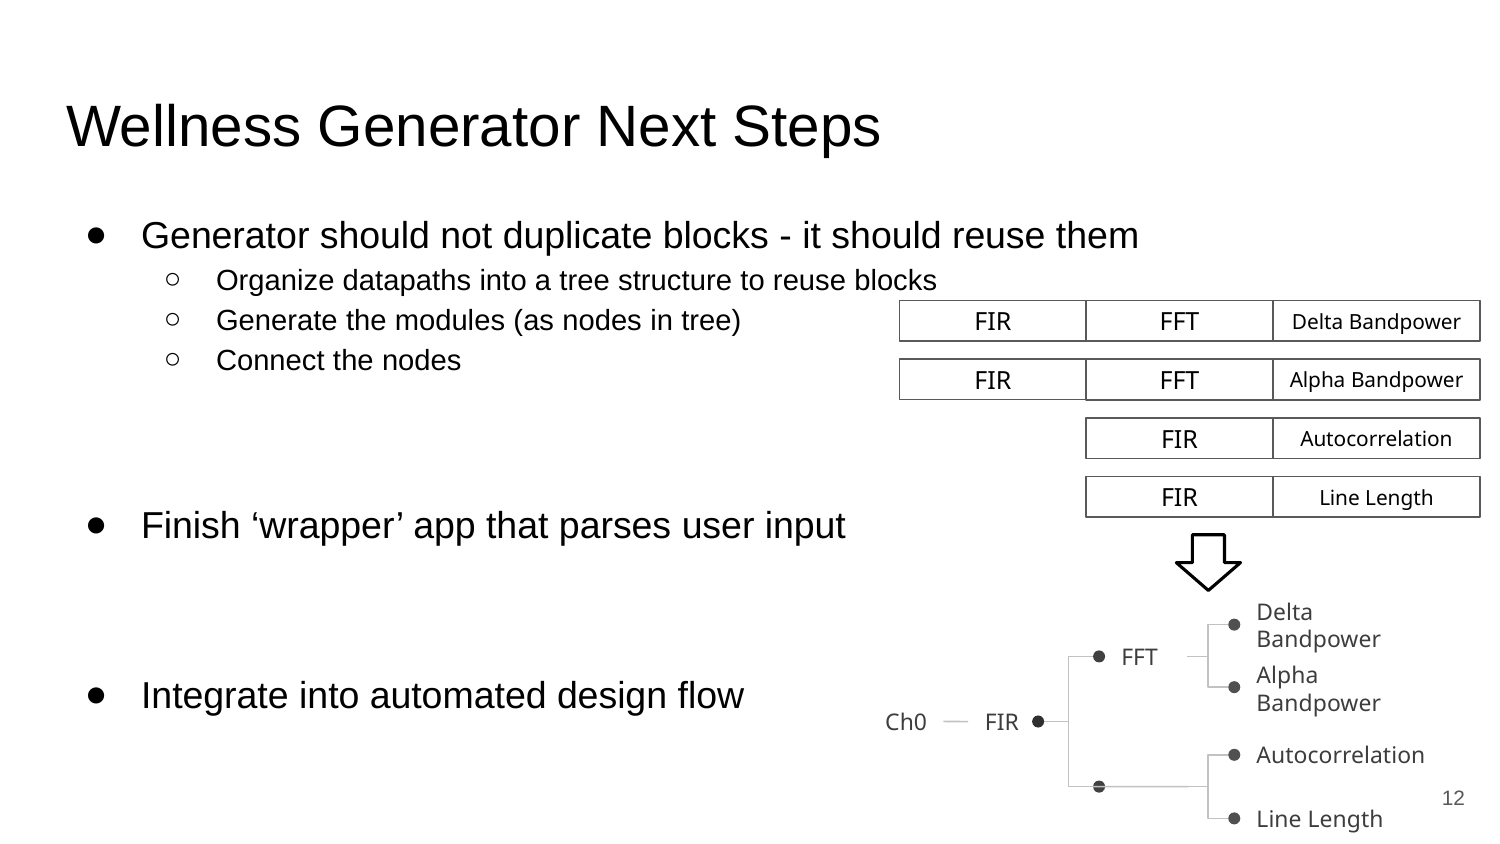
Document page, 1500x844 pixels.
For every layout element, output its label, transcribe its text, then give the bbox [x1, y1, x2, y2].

text_box [1176, 534, 1241, 591]
list Generator should not duplicate blocks - it should reuse them Organize datapaths into a tree structure to reuse blocks Generate the modules (as nodes in tree) Connect the nodes Finish ‘wrapper’ app that parses user input Integrate into automated design flow [51, 189, 1424, 750]
text_box FIR [899, 300, 1083, 342]
title Wellness Generator Next Steps [51, 72, 1449, 167]
slide_number ‹#› [1454, 764, 1480, 830]
text_box Ch0 [859, 710, 944, 733]
text_box FIR [899, 358, 1080, 400]
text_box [1085, 300, 1481, 518]
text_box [967, 613, 1450, 830]
